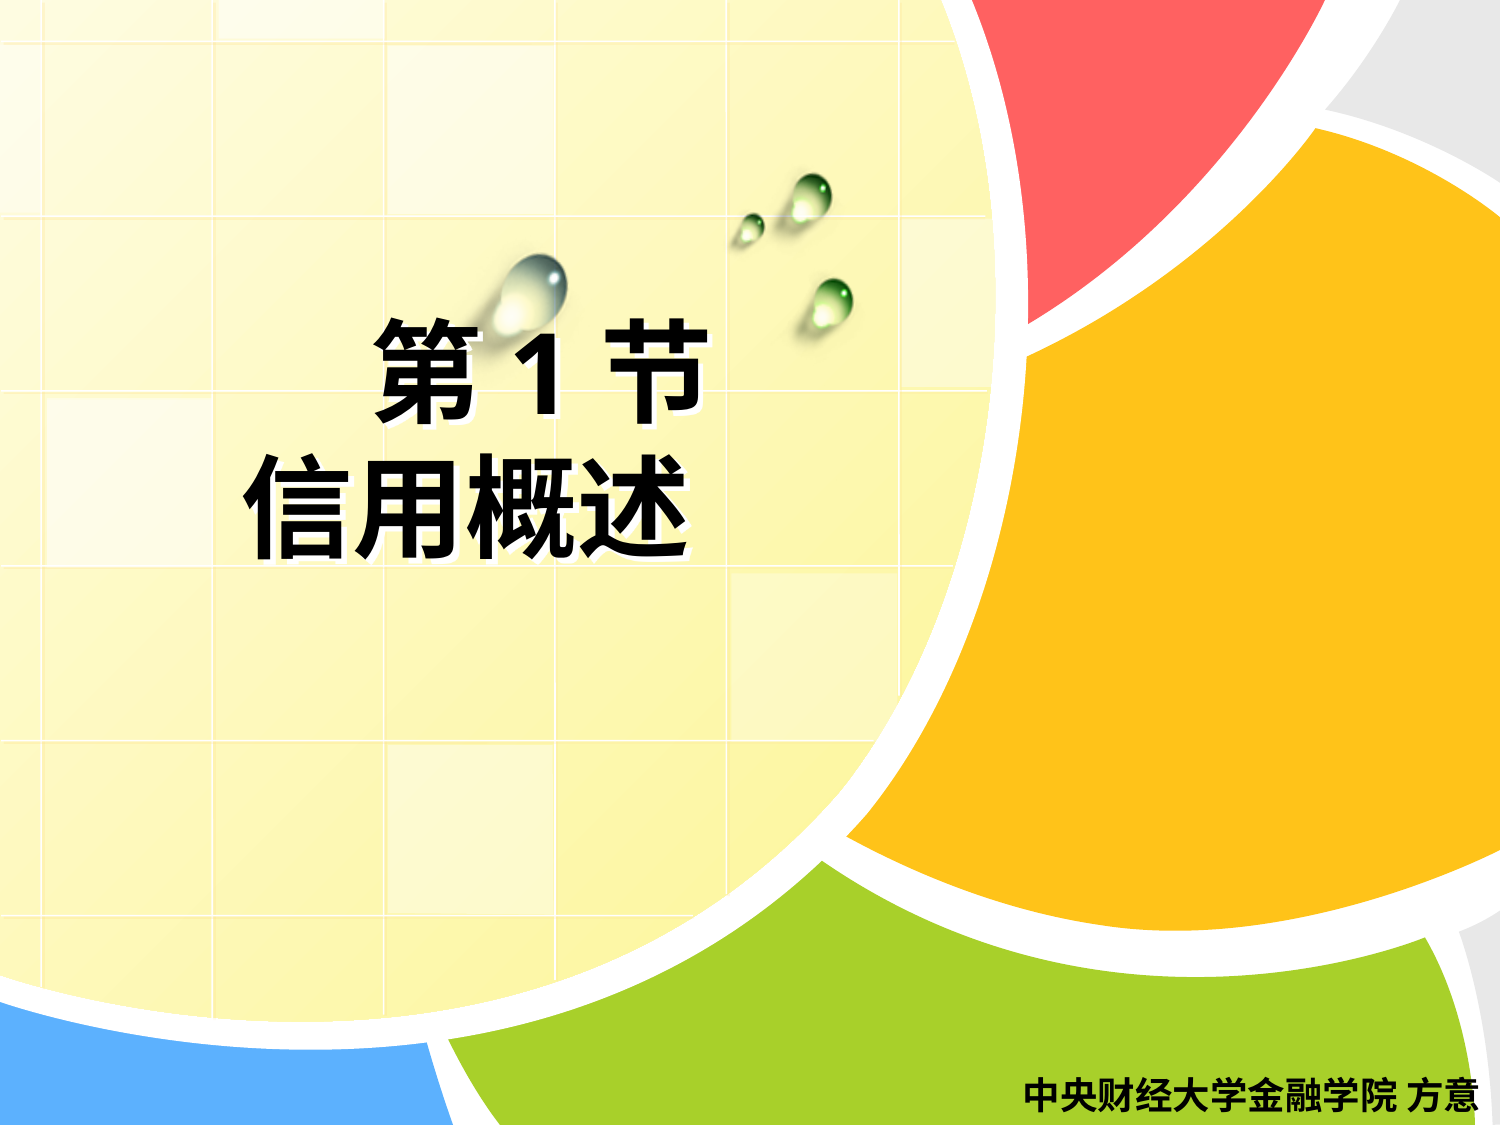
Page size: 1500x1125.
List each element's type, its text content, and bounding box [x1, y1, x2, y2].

picture [431, 76, 894, 316]
title 第1节 信用概述 [46, 316, 939, 558]
